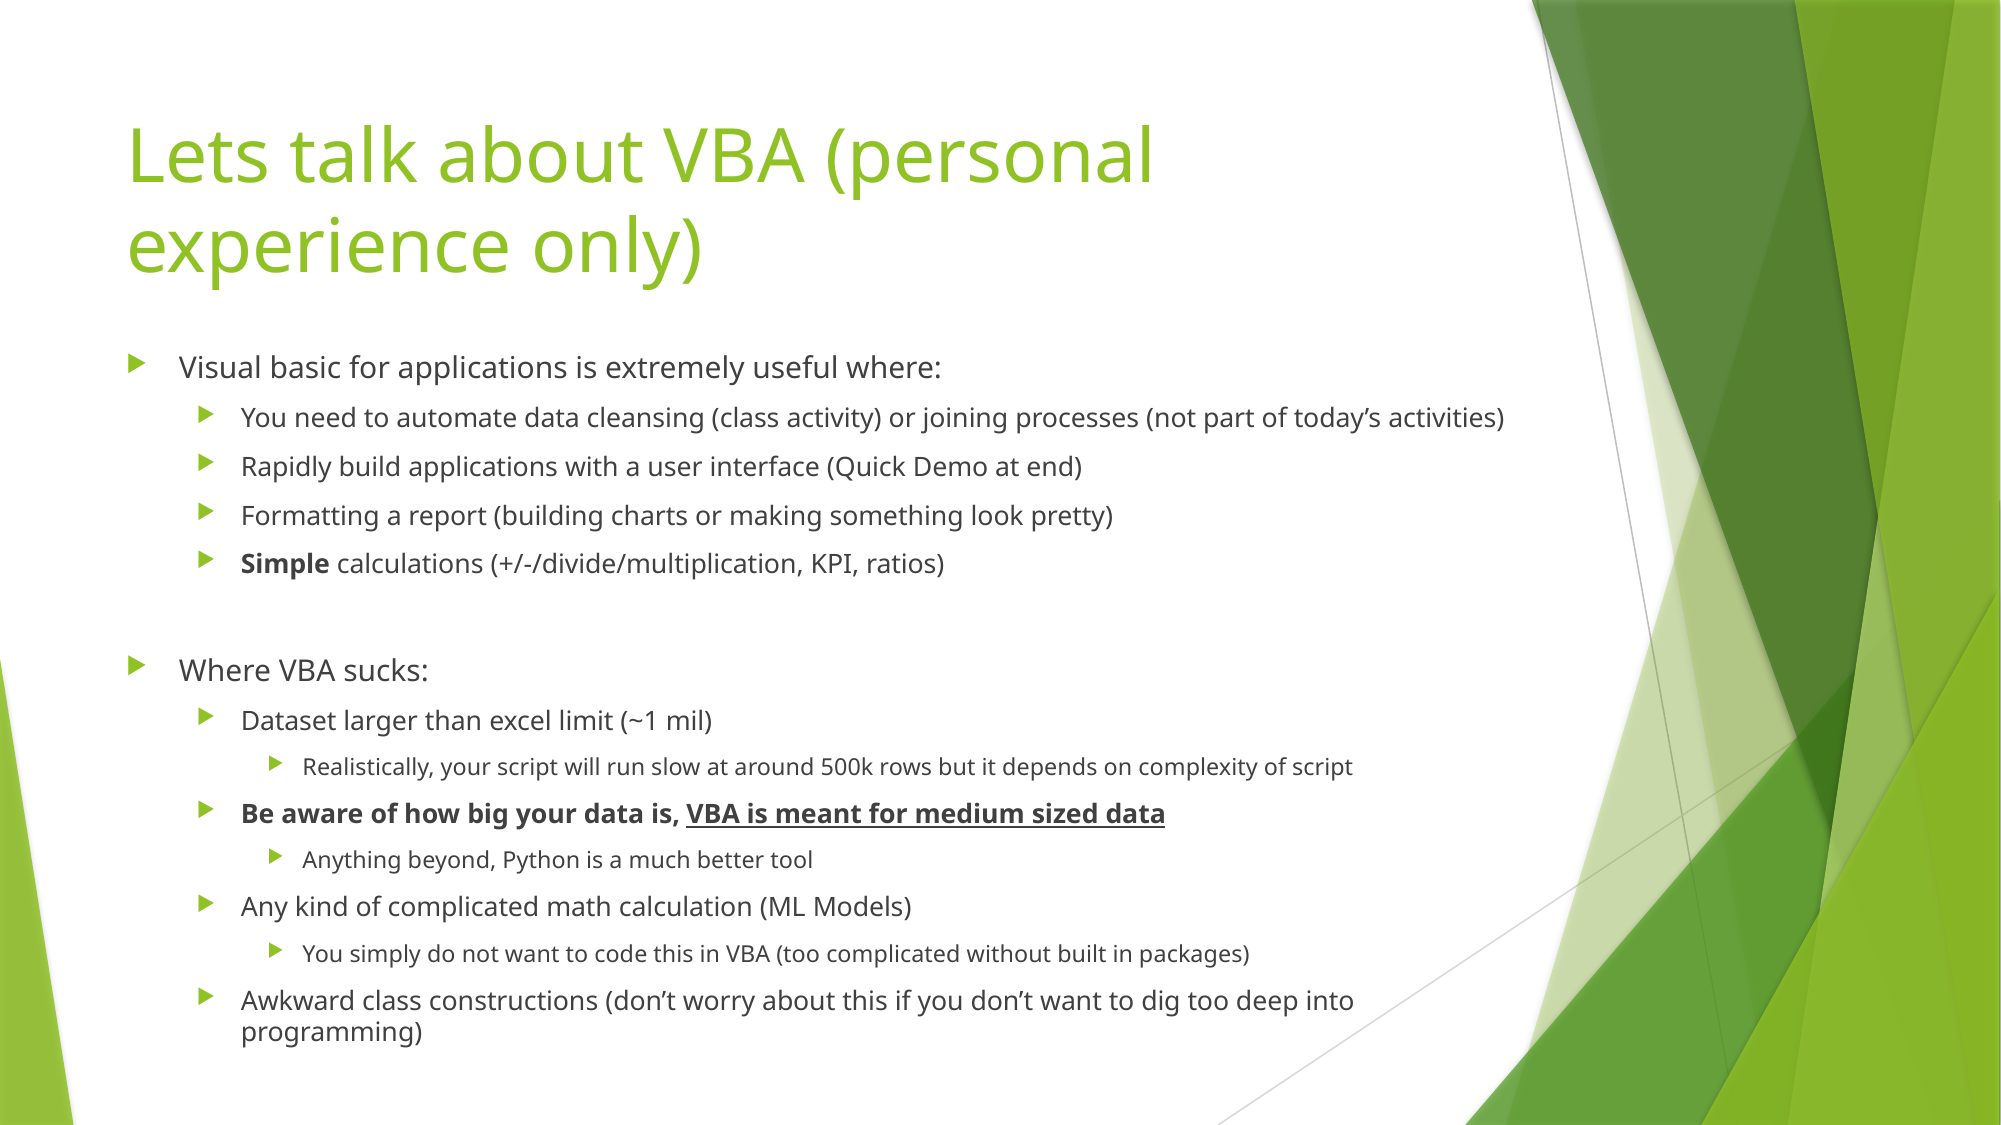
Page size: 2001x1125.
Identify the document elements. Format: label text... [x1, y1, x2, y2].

list Visual basic for applications is extremely useful where: You need to automate data cleansing (class activity) or joining processes (not part of today’s activities) Rapidly build applications with a user interface (Quick Demo at end) Formatting a report (building charts or making something look pretty) Simple calculations (+/-/divide/multiplication, KPI, ratios) Where VBA sucks: Dataset larger than excel limit (~1 mil) Realistically, your script will run slow at around 500k rows but it depends on complexity of script Be aware of how big your data is, VBA is meant for medium sized data Anything beyond, Python is a much better tool Any kind of complicated math calculation (ML Models) You simply do not want to code this in VBA (too complicated without built in packages) Awkward class constructions (don’t worry about this if you don’t want to dig too deep into programming) [111, 341, 1522, 1087]
title Lets talk about VBA (personal experience only) [111, 99, 1522, 317]
